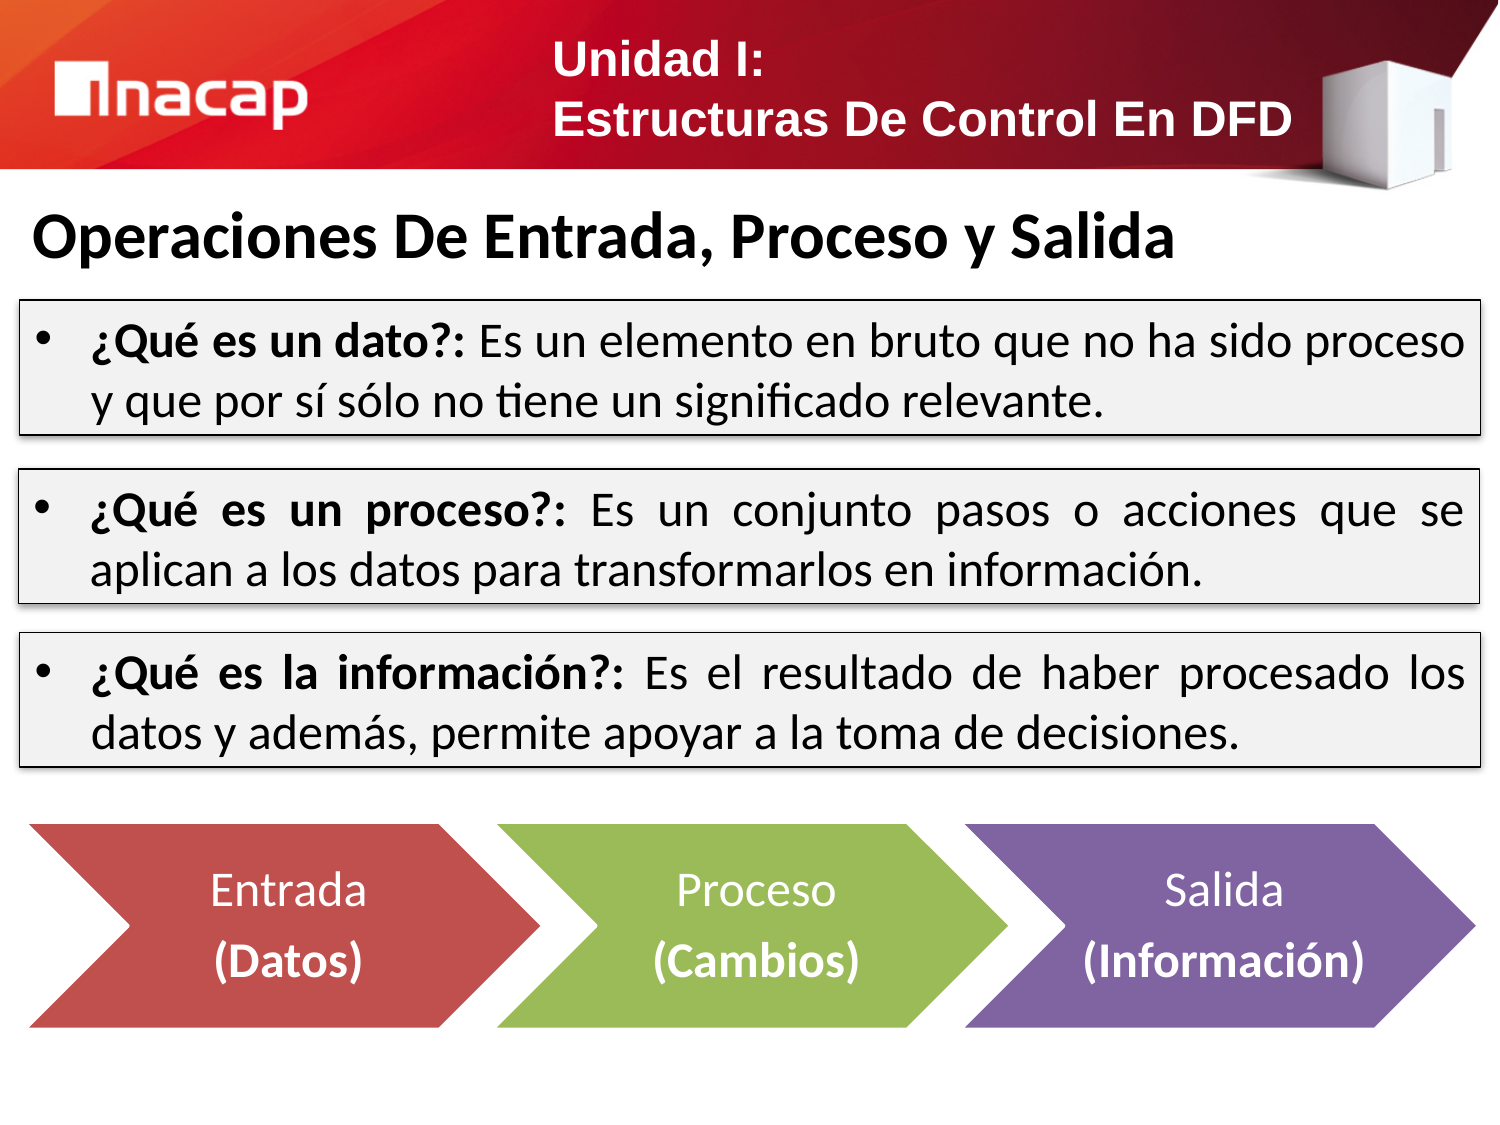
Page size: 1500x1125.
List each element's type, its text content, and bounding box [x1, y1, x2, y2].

text_box Operaciones De Entrada, Proceso y Salida [17, 208, 1471, 280]
text_box ¿Qué es un proceso?: Es un conjunto pasos o acciones que se aplican a los datos para transformarlos en información. [18, 468, 1480, 604]
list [0, 0, 1499, 200]
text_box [22, 806, 1480, 1046]
text_box ¿Qué es un dato?: Es un elemento en bruto que no ha sido proceso y que por sí sólo no tiene un significado relevante. [19, 299, 1481, 436]
text_box ¿Qué es la información?: Es el resultado de haber procesado los datos y además, permite apoyar a la toma de decisiones. [19, 632, 1481, 768]
